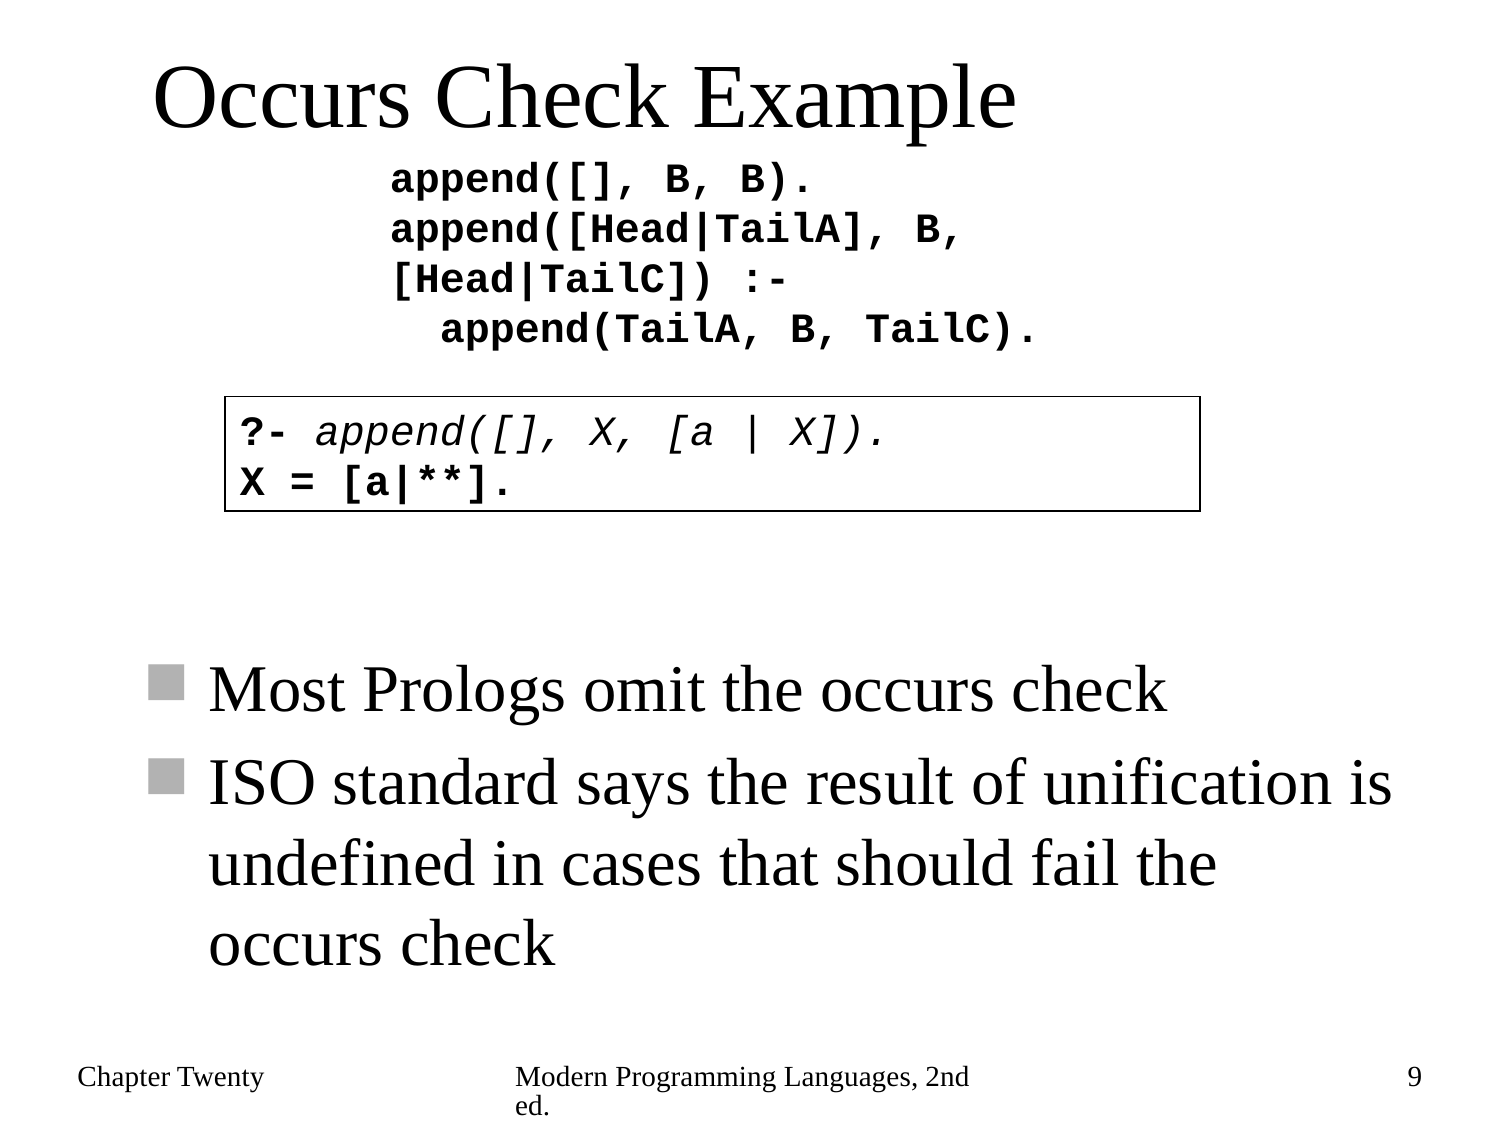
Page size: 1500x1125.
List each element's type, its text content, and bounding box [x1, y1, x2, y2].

list Most Prologs omit the occurs check ISO standard says the result of unification is undefined in cases that should fail the occurs check [137, 637, 1413, 1001]
title Occurs Check Example [137, 0, 1413, 182]
slide_number 9 [1124, 1036, 1438, 1113]
slide_number Chapter Twenty [62, 1036, 401, 1113]
text_box ?- append([], X, [a | X]). X = [a|**]. [224, 396, 1200, 512]
footer Modern Programming Languages, 2nd ed. [499, 1036, 1001, 1113]
text_box append([], B, B). append([Head|TailA], B, [Head|TailC]) :- append(TailA, B, TailC). [375, 143, 1075, 359]
